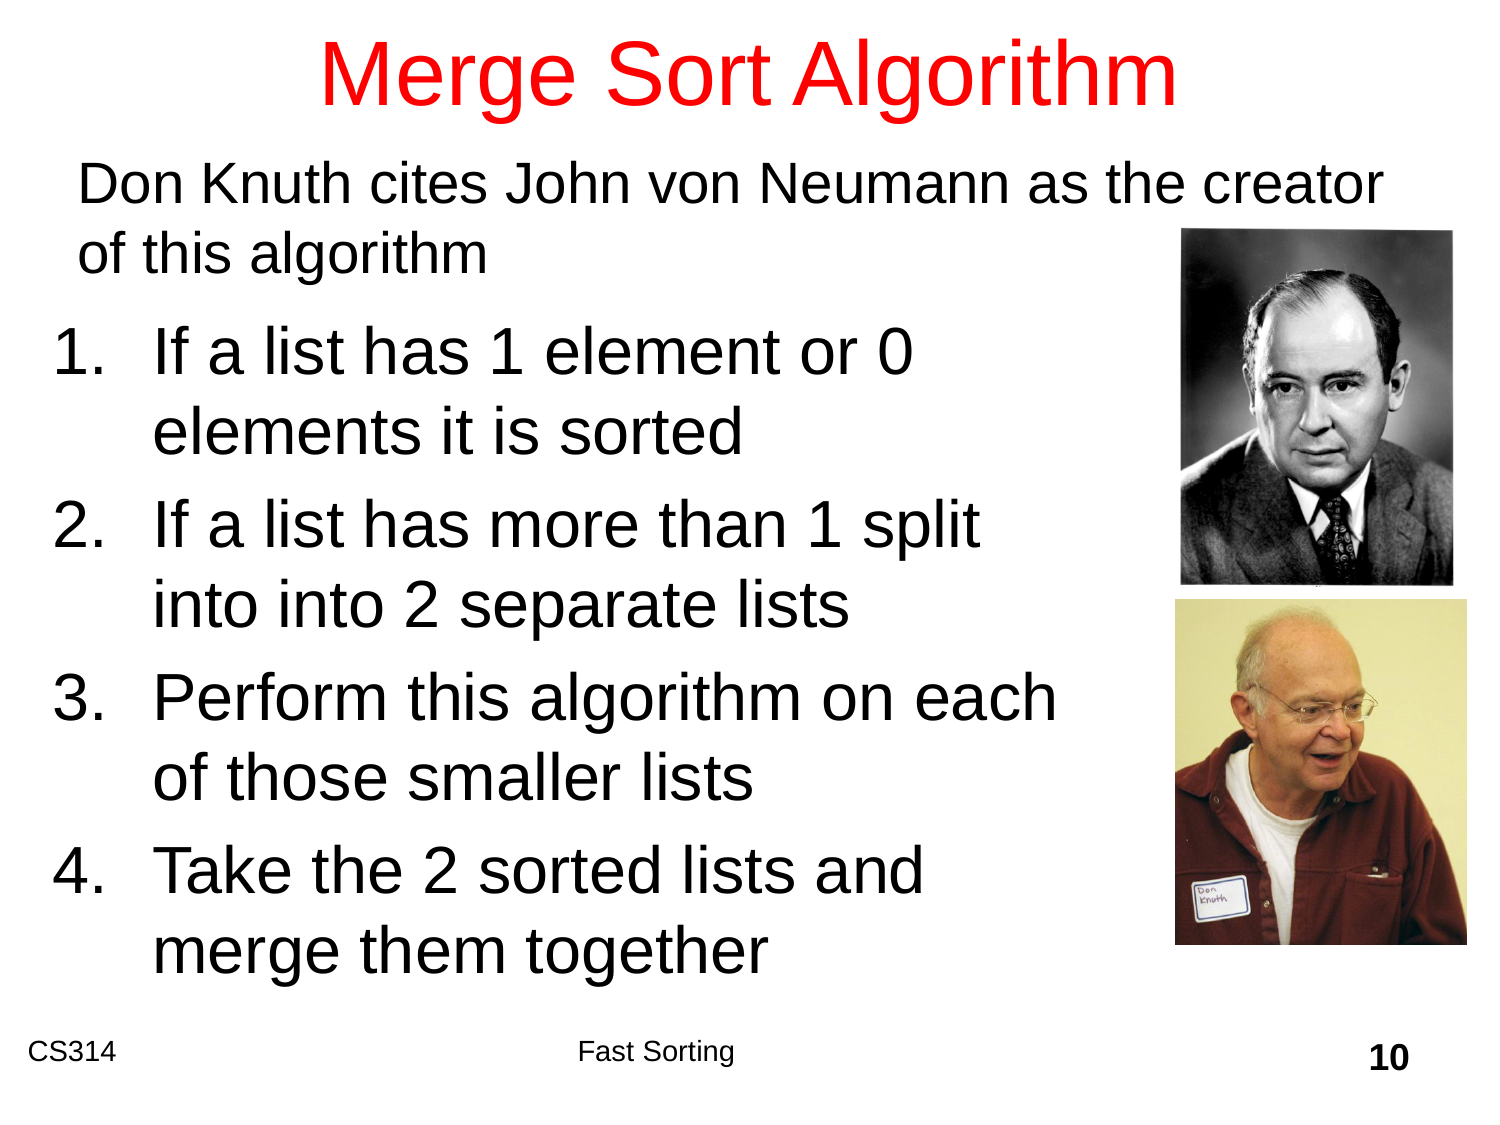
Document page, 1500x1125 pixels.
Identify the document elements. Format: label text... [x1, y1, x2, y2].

picture [1174, 599, 1467, 945]
picture [1174, 224, 1454, 587]
slide_number 10 [1112, 1024, 1426, 1101]
list If a list has 1 element or 0 elements it is sorted If a list has more than 1 split into into 2 separate lists Perform this algorithm on each of those smaller lists Take the 2 sorted lists and merge them together [37, 299, 1100, 1013]
title Merge Sort Algorithm [112, 0, 1388, 137]
slide_number CS314 [12, 1024, 451, 1101]
text_box Don Knuth cites John von Neumann as the creator of this algorithm [62, 137, 1402, 293]
footer Fast Sorting [562, 1024, 1063, 1101]
